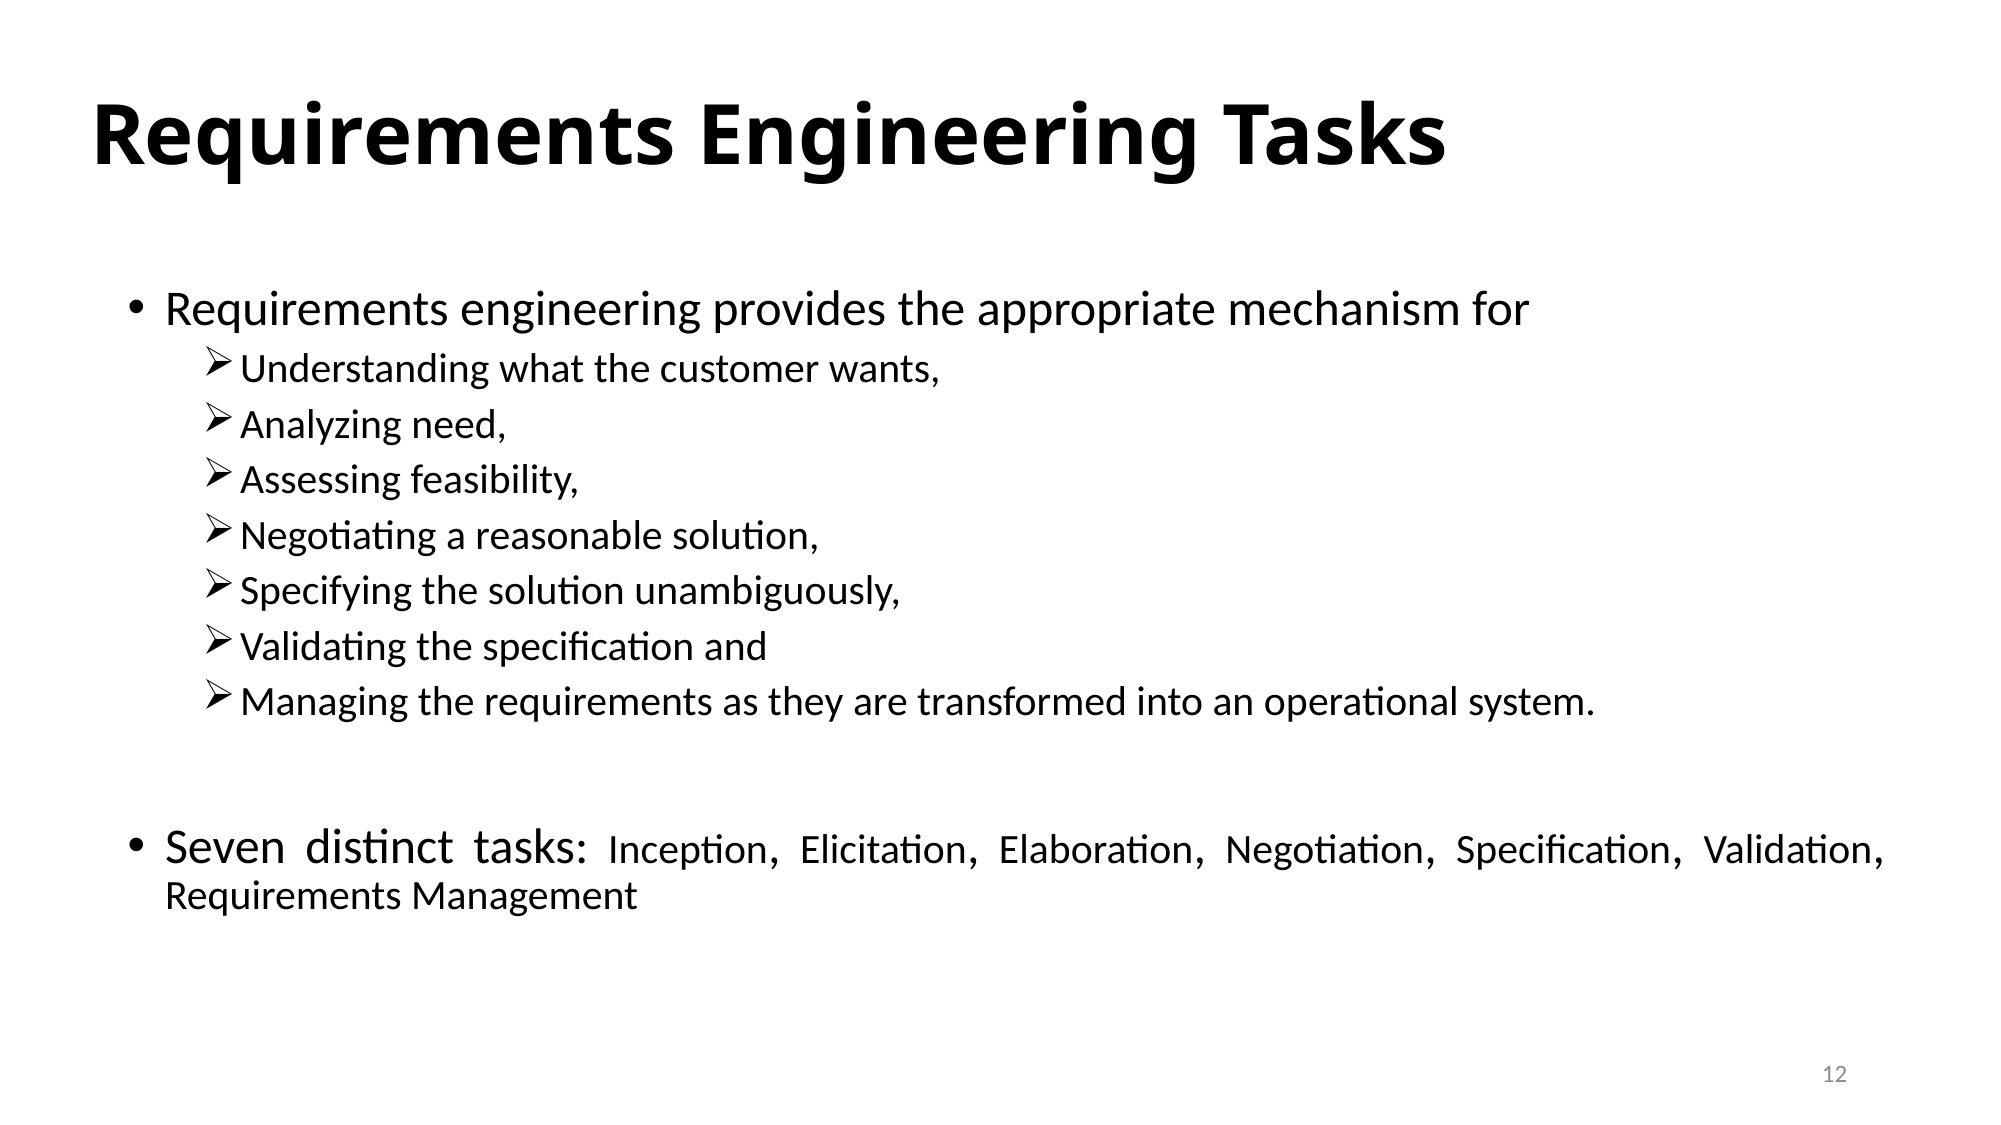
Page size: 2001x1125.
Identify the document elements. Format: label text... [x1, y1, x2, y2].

list Requirements engineering provides the appropriate mechanism for Understanding what the customer wants, Analyzing need, Assessing feasibility, Negotiating a reasonable solution, Specifying the solution unambiguously, Validating the specification and Managing the requirements as they are transformed into an operational system. Seven distinct tasks: Inception, Elicitation, Elaboration, Negotiation, Specification, Validation, Requirements Management [112, 275, 1900, 963]
title Requirements Engineering Tasks [75, 75, 1775, 200]
slide_number 12 [1412, 1042, 1863, 1103]
